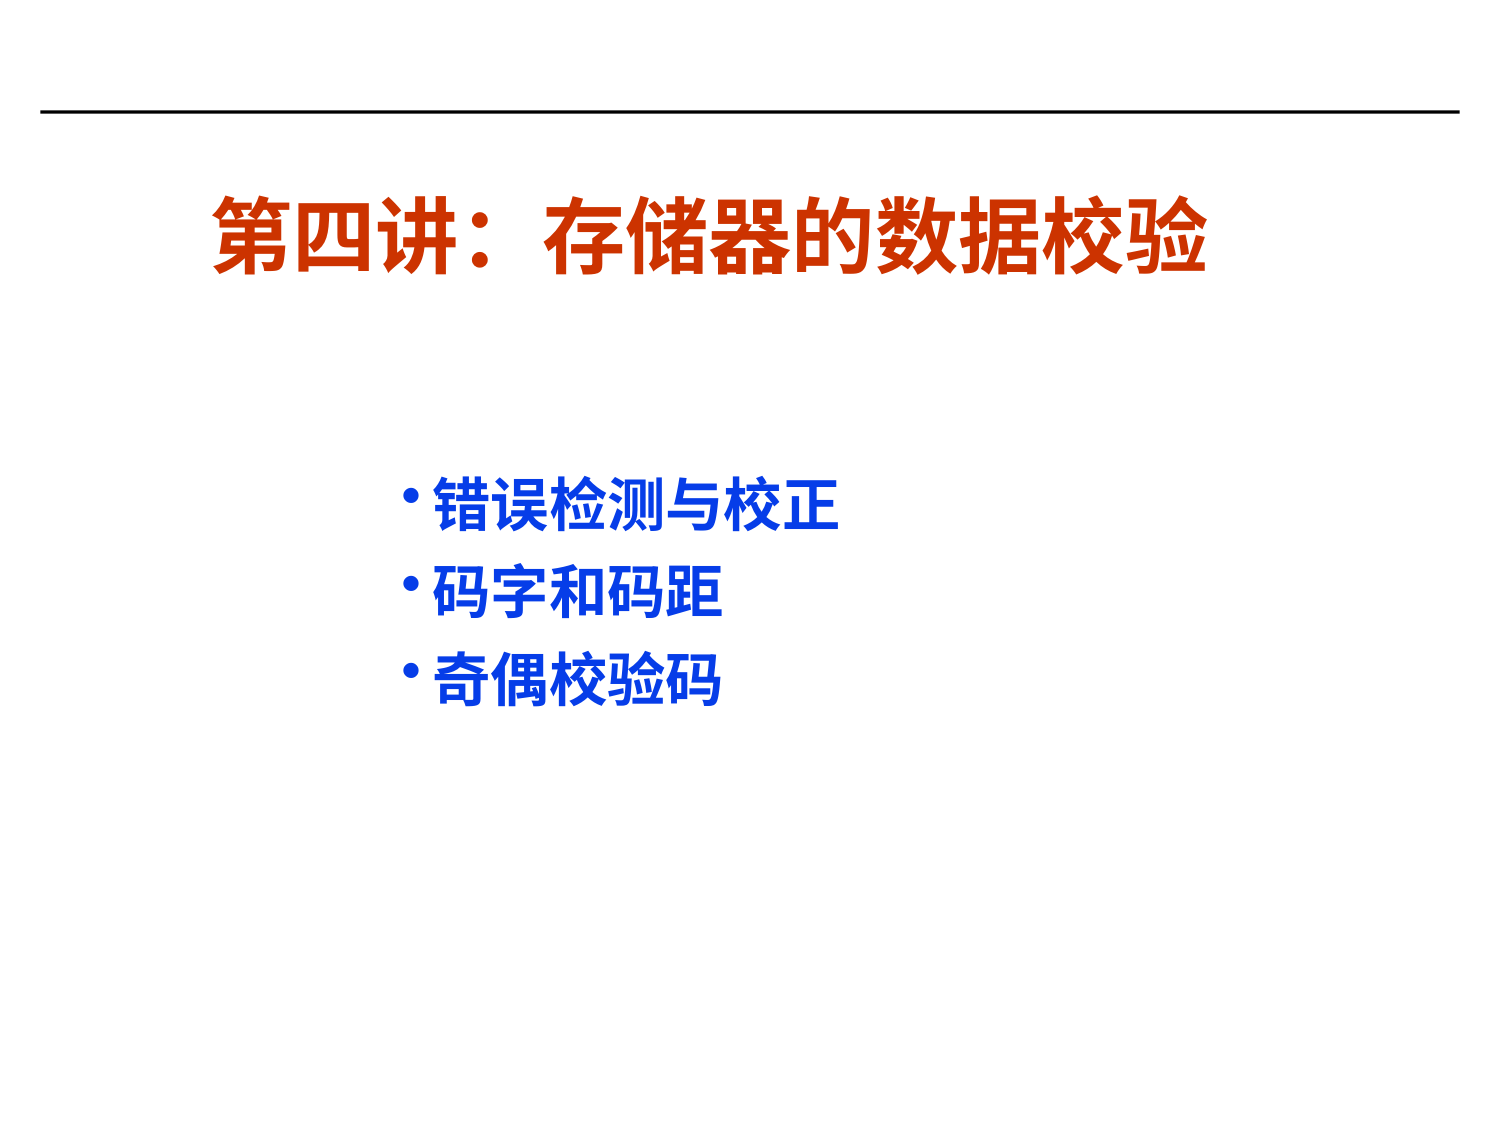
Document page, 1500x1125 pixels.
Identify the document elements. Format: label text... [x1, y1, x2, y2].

list 错误检测与校正 码字和码距 奇偶校验码 [309, 463, 1046, 727]
title 第四讲：存储器的数据校验 [103, 193, 1334, 378]
